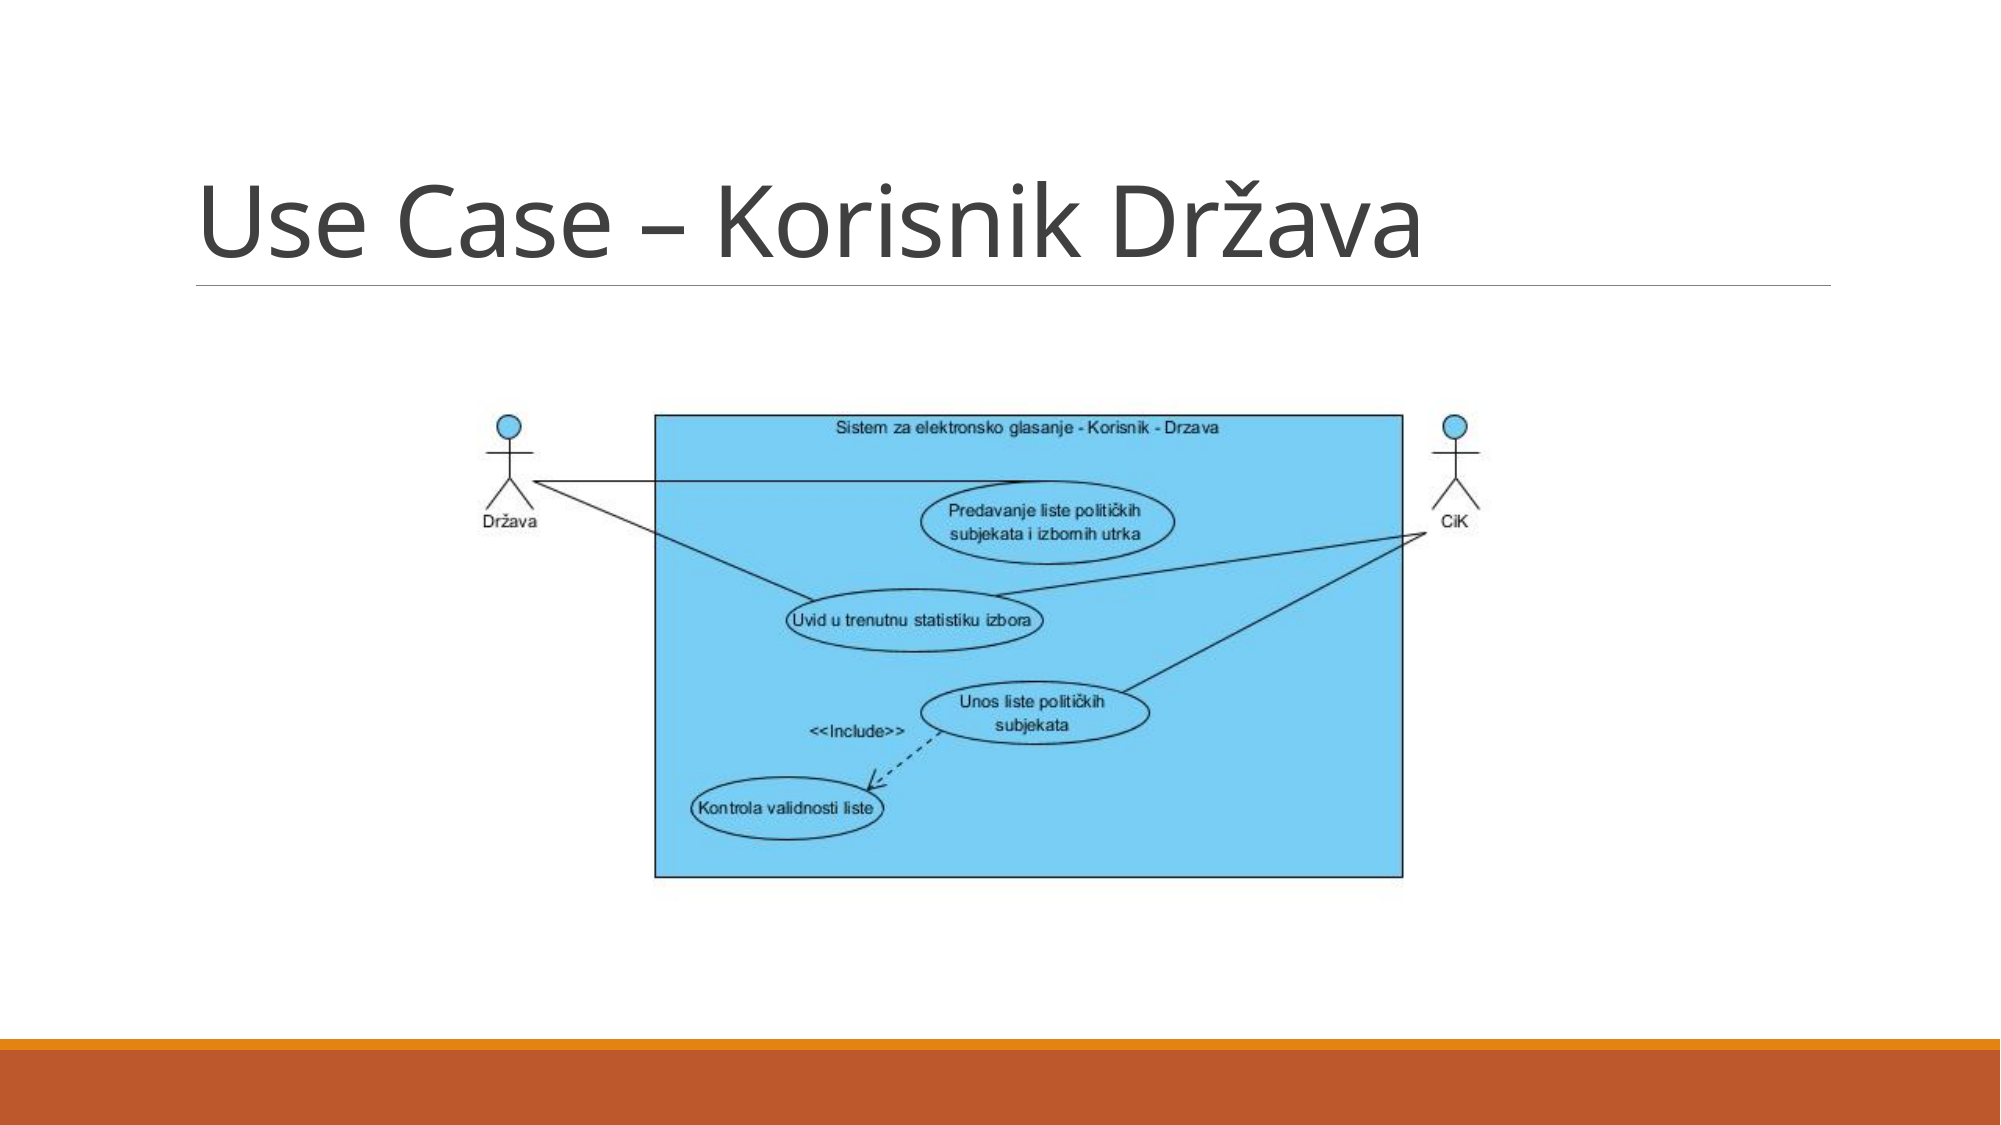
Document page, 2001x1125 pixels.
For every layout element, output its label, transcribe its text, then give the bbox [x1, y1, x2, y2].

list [452, 324, 1557, 942]
title Use Case – Korisnik Država [180, 47, 1830, 285]
